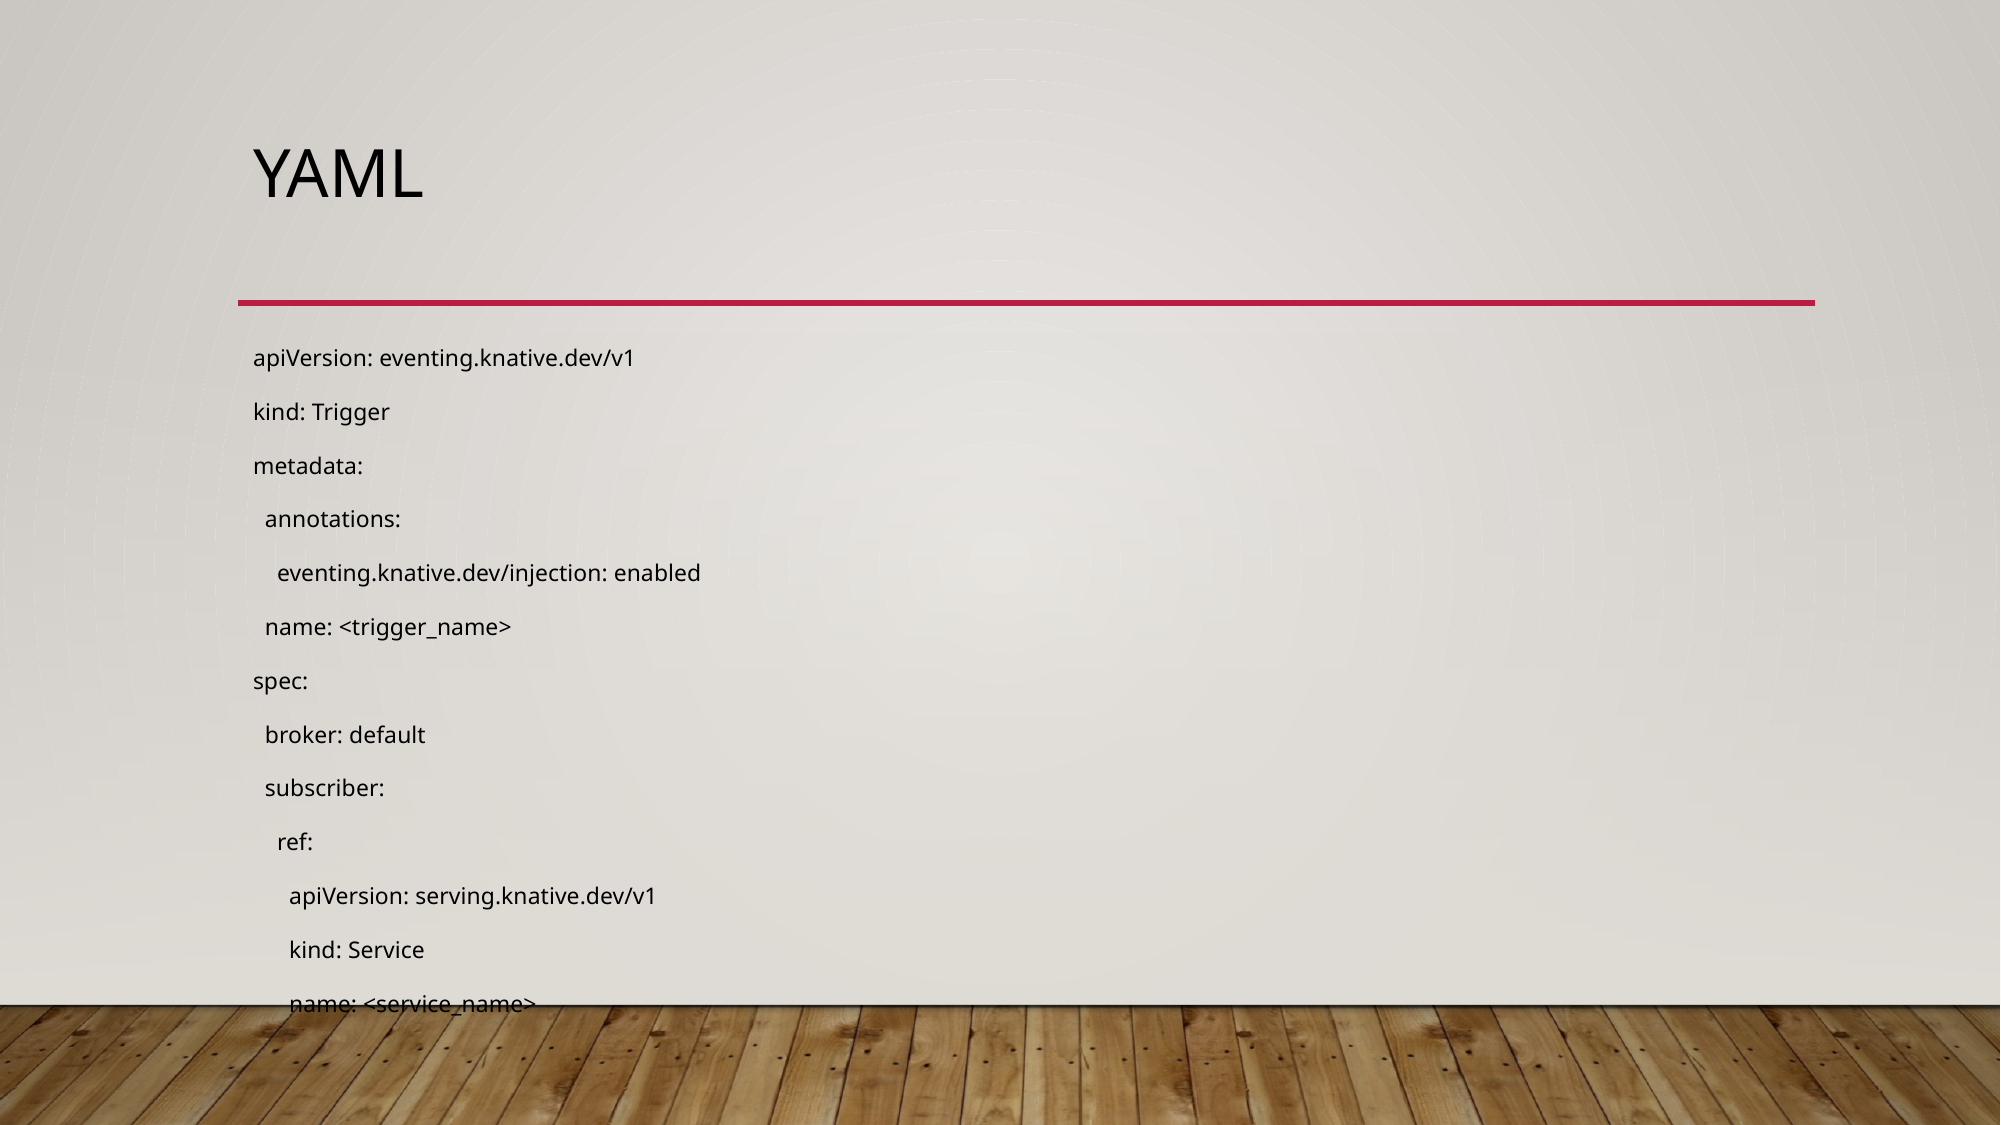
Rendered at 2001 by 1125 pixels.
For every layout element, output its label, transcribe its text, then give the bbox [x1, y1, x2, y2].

title yaml [238, 131, 1814, 305]
list apiVersion: eventing.knative.dev/v1 kind: Trigger metadata: annotations: eventing.knative.dev/injection: enabled name: <trigger_name> spec: broker: default subscriber: ref: apiVersion: serving.knative.dev/v1 kind: Service name: <service_name> [238, 330, 1814, 993]
picture [0, 1005, 2000, 1125]
